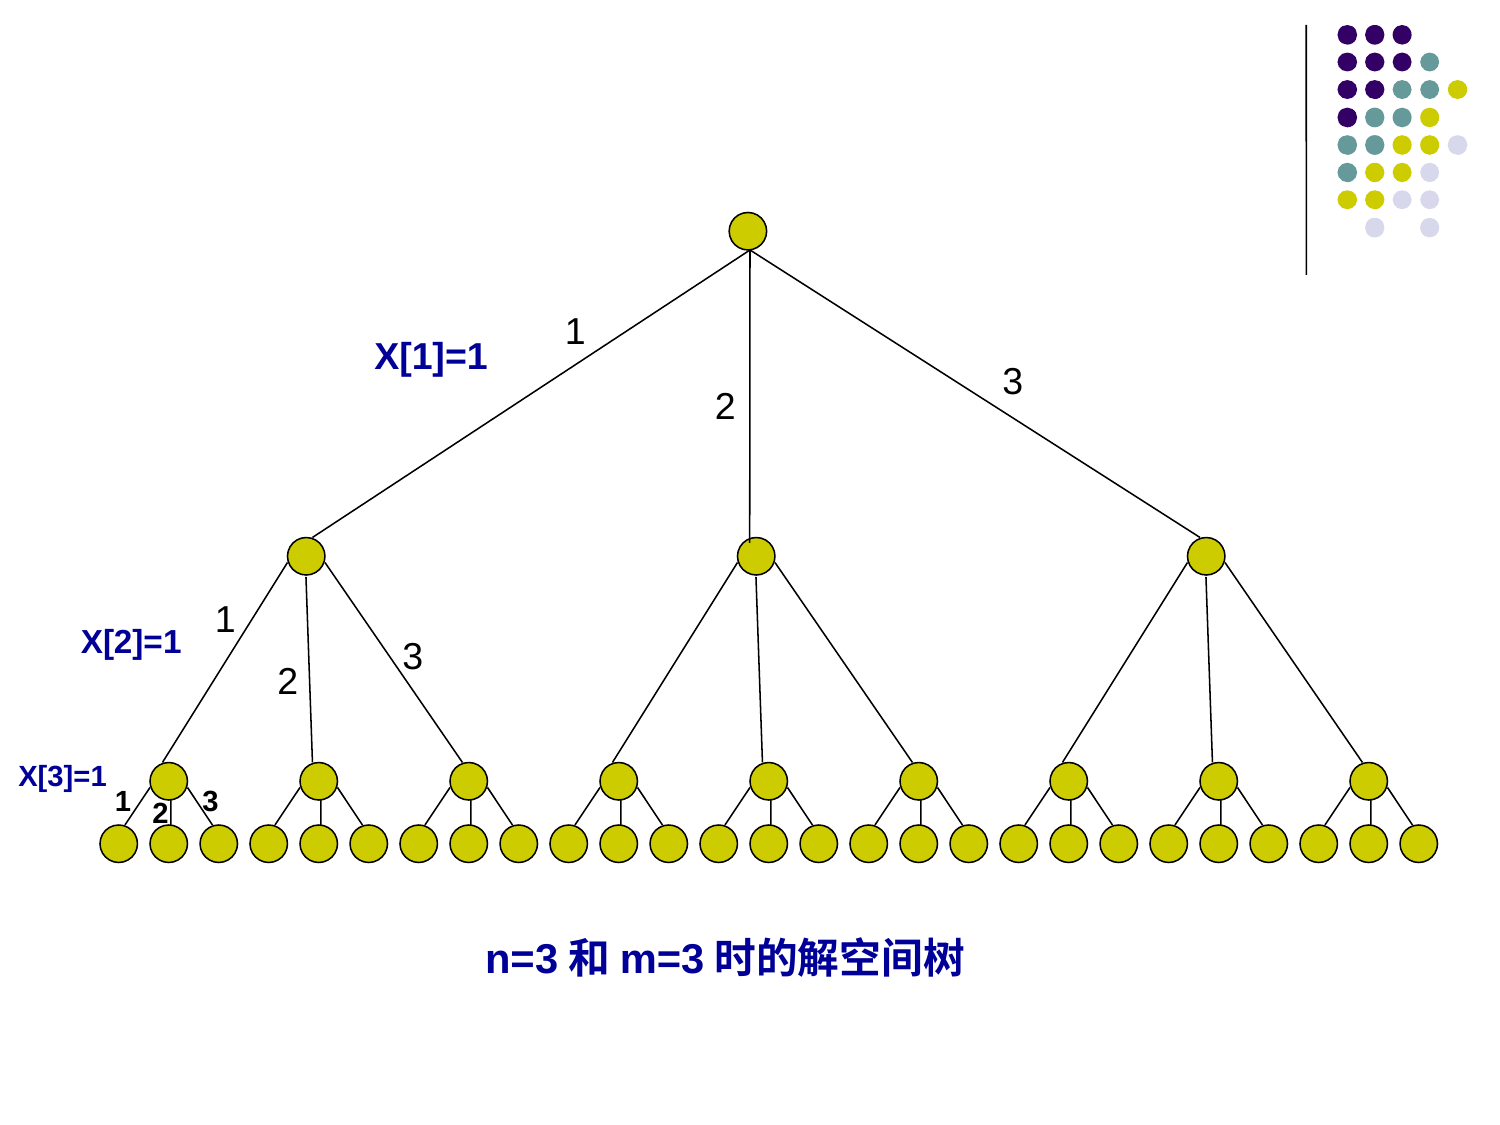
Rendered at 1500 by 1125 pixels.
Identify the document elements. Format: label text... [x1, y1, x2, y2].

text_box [0, 212, 1438, 863]
text_box n=3和m=3时的解空间树 [300, 924, 1150, 990]
